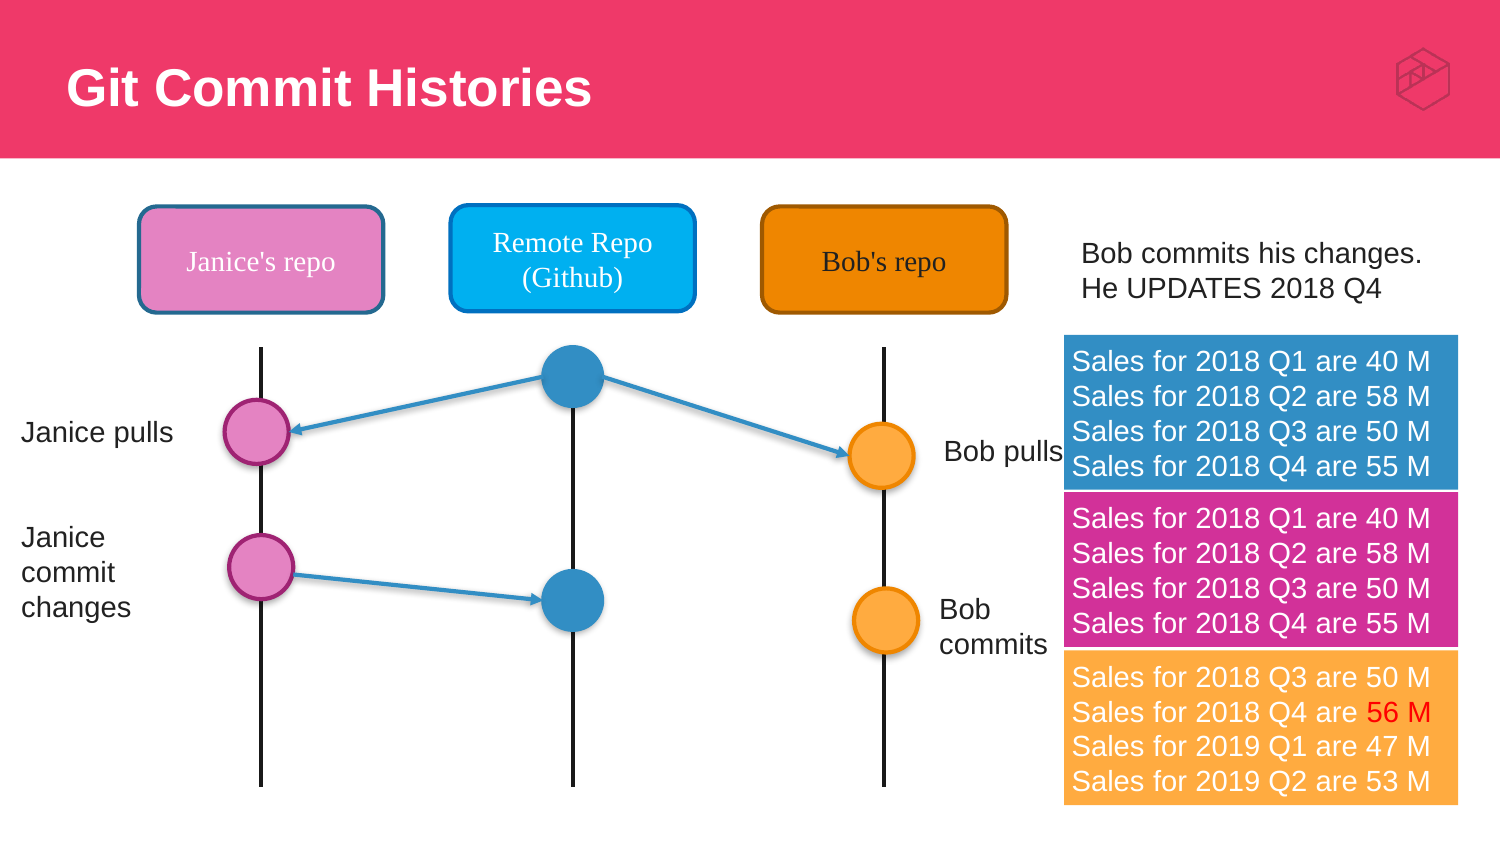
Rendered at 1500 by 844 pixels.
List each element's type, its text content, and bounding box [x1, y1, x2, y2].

text_box Janice commit changes [13, 510, 132, 631]
text_box Sales for 2018 Q1 are 40 M Sales for 2018 Q2 are 58 M Sales for 2018 Q3 are 50 M Sales for 2018 Q4 are 55 M [1064, 334, 1459, 490]
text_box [599, 378, 914, 489]
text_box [138, 204, 1007, 788]
text_box Bob commits [1010, 582, 1065, 668]
text_box Bob commits his changes. He UPDATES 2018 Q4 [1073, 227, 1449, 312]
text_box Sales for 2018 Q3 are 50 M Sales for 2018 Q4 are 56 M Sales for 2019 Q1 are 47 M Sales for 2019 Q2 are 53 M [1064, 650, 1459, 806]
text_box Sales for 2018 Q1 are 40 M Sales for 2018 Q2 are 58 M Sales for 2018 Q3 are 50 M Sales for 2018 Q4 are 55 M [1064, 492, 1459, 647]
title Git Commit Histories [50, 37, 1450, 133]
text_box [224, 376, 544, 465]
text_box Bob pulls [1010, 424, 1064, 475]
text_box Janice pulls [13, 405, 132, 456]
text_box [292, 574, 544, 601]
